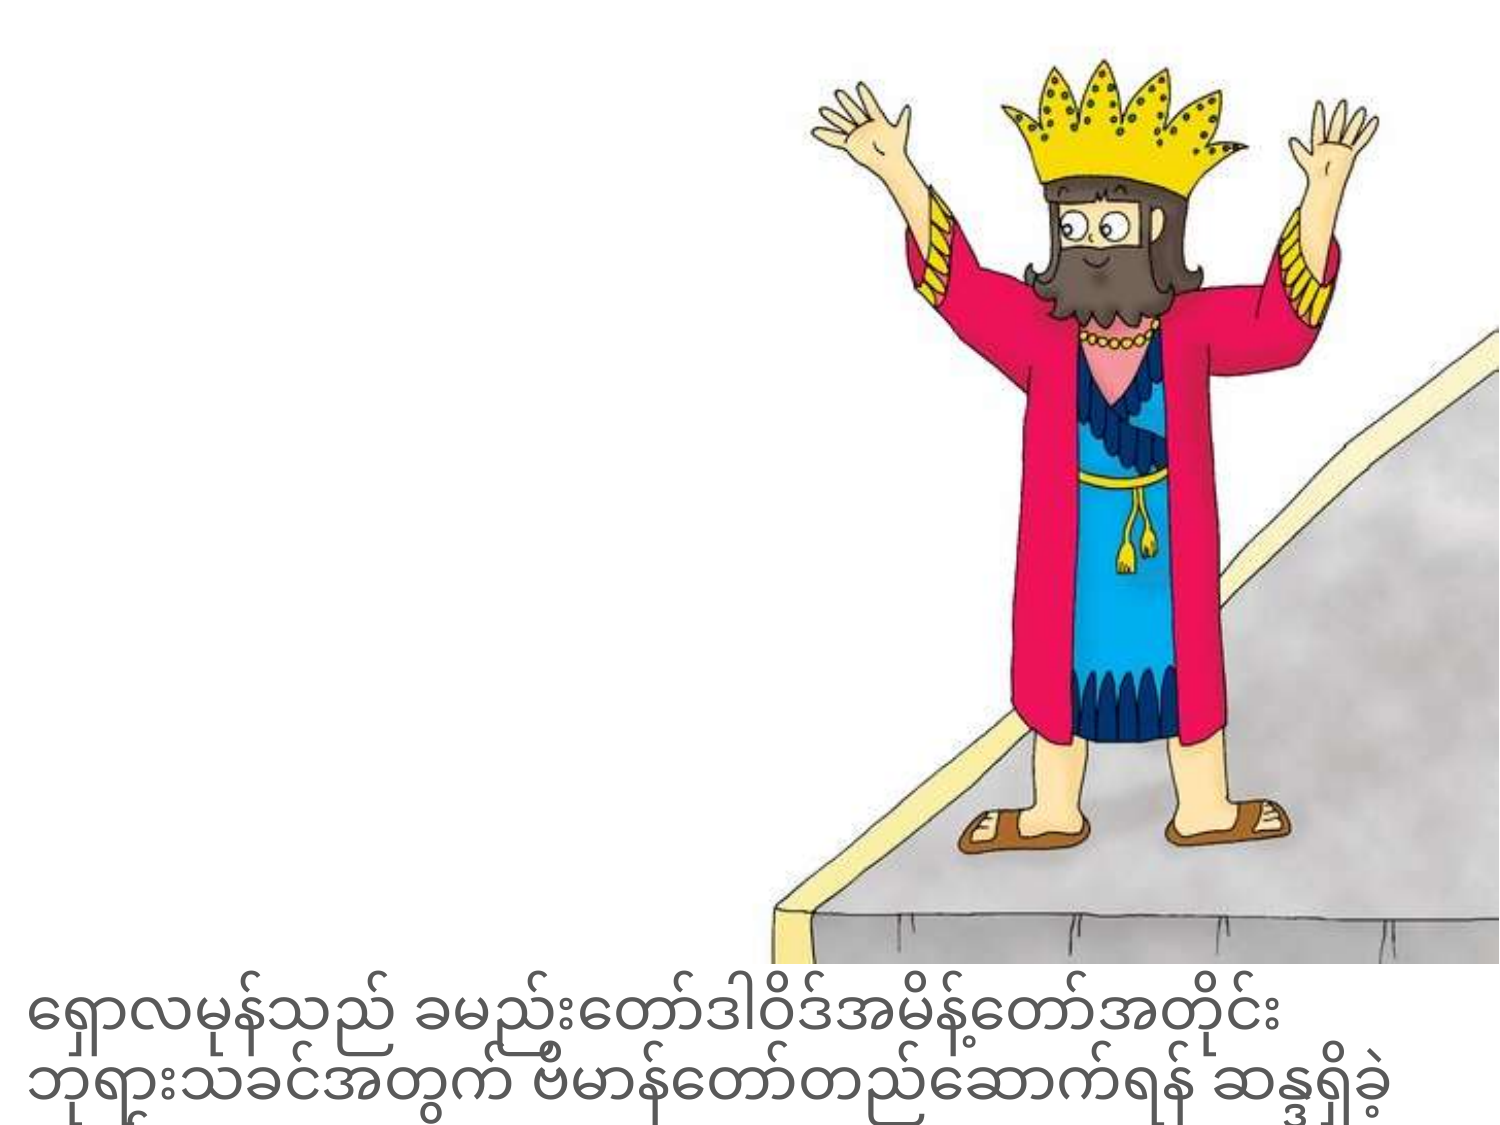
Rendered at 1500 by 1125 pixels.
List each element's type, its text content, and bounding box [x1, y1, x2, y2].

picture [159, 13, 1499, 964]
text_box ရှောလမုန်သည် ခမည်းတော်ဒါဝိဒ်အမိန့်တော်အတိုင်း ဘုရားသခင်အတွက် ဗိမာန်တော်တည်ဆောက်ရန် ဆန္ဒရှိခဲ့သည်။ [11, 964, 1483, 1125]
